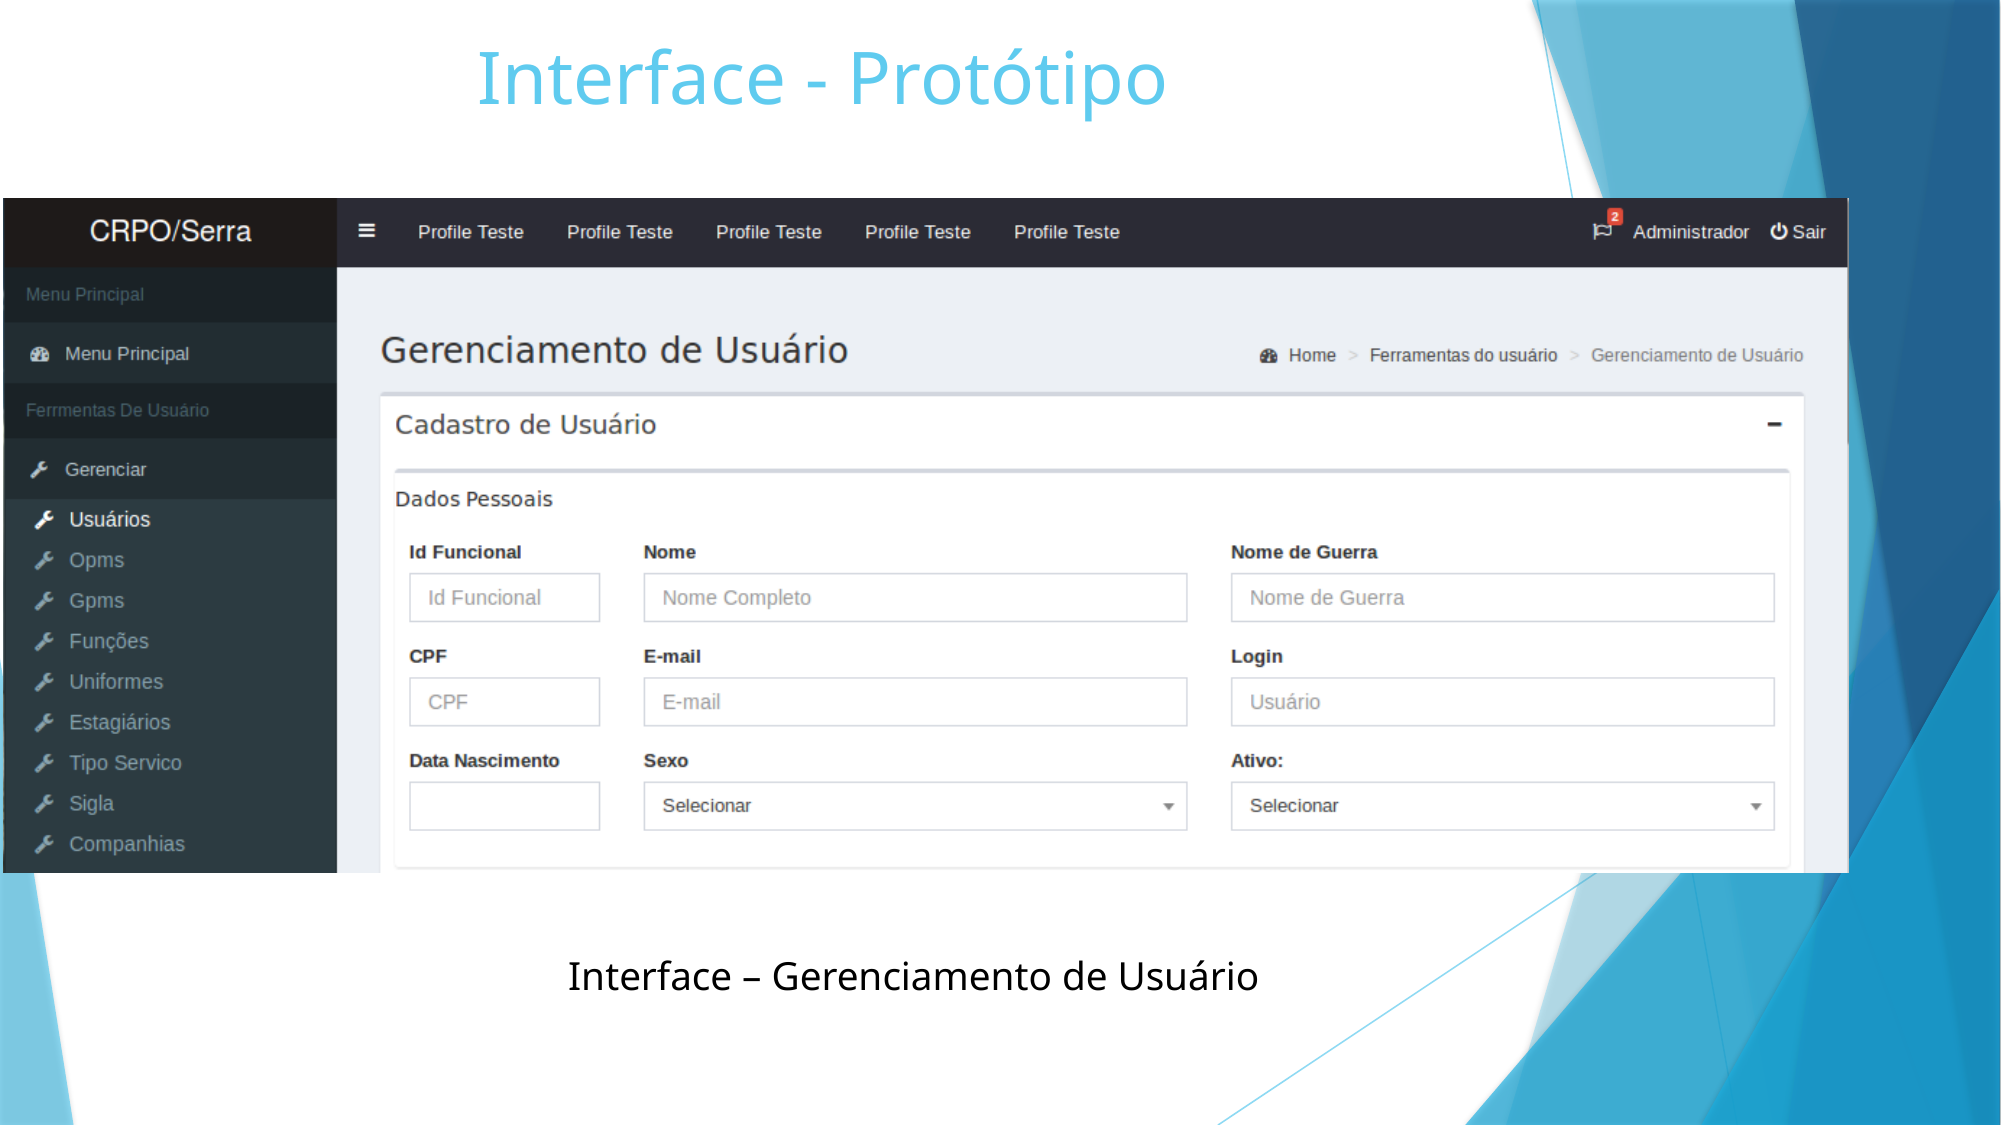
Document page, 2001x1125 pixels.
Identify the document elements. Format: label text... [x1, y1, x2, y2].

text_box Interface – Gerenciamento de Usuário [553, 944, 1299, 1047]
picture [2, 197, 1850, 873]
title Interface - Protótipo [462, 23, 1209, 127]
